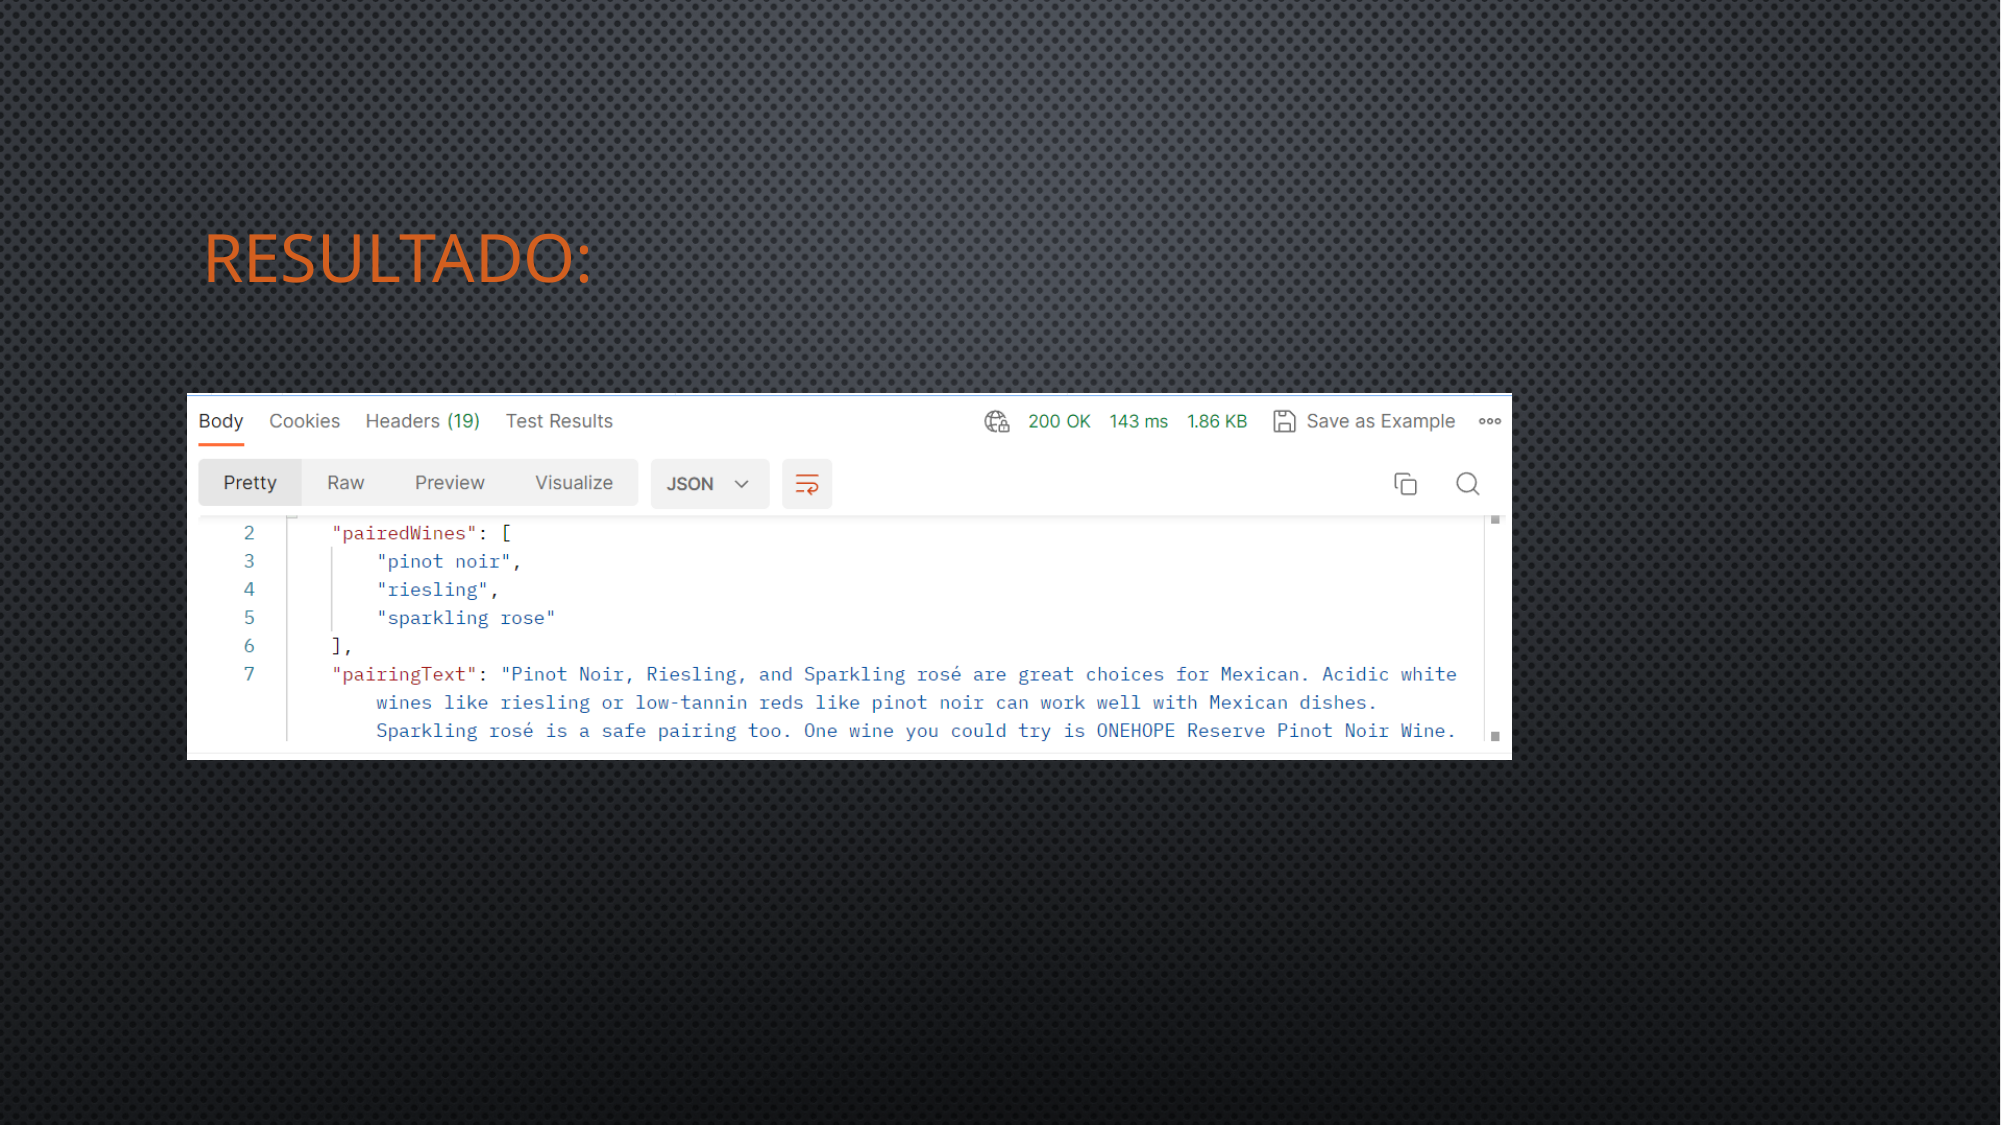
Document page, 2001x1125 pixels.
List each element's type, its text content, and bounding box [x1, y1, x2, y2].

text_box Resultado: [187, 99, 1813, 413]
picture [0, 0, 2001, 1125]
